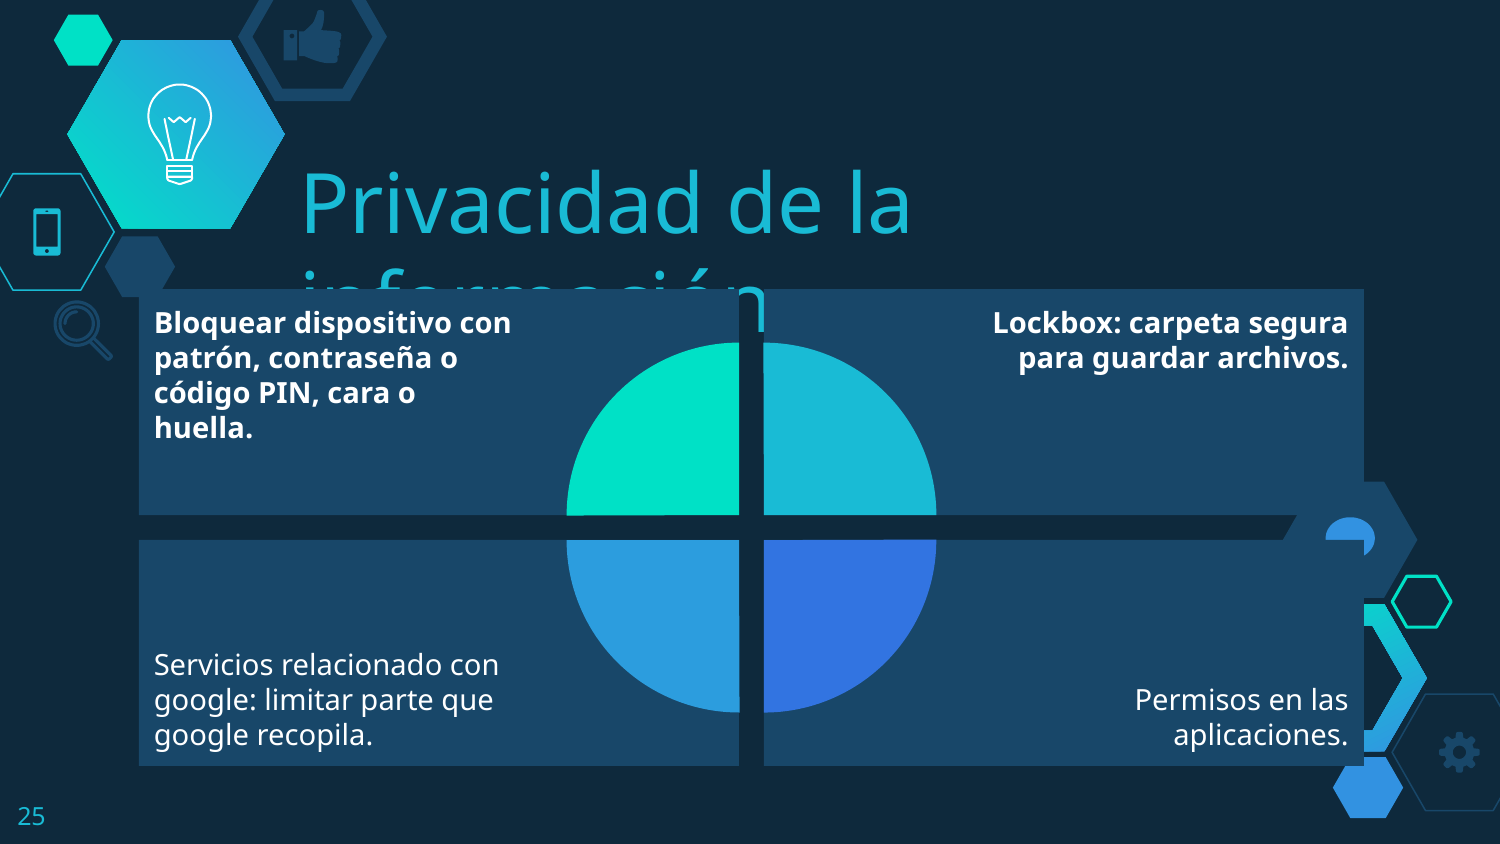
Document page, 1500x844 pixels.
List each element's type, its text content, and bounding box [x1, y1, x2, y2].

text_box [763, 539, 937, 713]
text_box [566, 342, 740, 516]
text_box [566, 540, 740, 713]
text_box [763, 342, 937, 516]
text_box Lockbox: carpeta segura para guardar archivos. [763, 289, 1364, 516]
title Privacidad de la información [284, 134, 1364, 241]
text_box Servicios relacionado con google: limitar parte que google recopila. [138, 539, 739, 766]
text_box Permisos en las aplicaciones. [763, 539, 1364, 766]
text_box Bloquear dispositivo con patrón, contraseña o código PIN, cara o huella. [138, 289, 739, 516]
slide_number 25 [2, 785, 93, 844]
